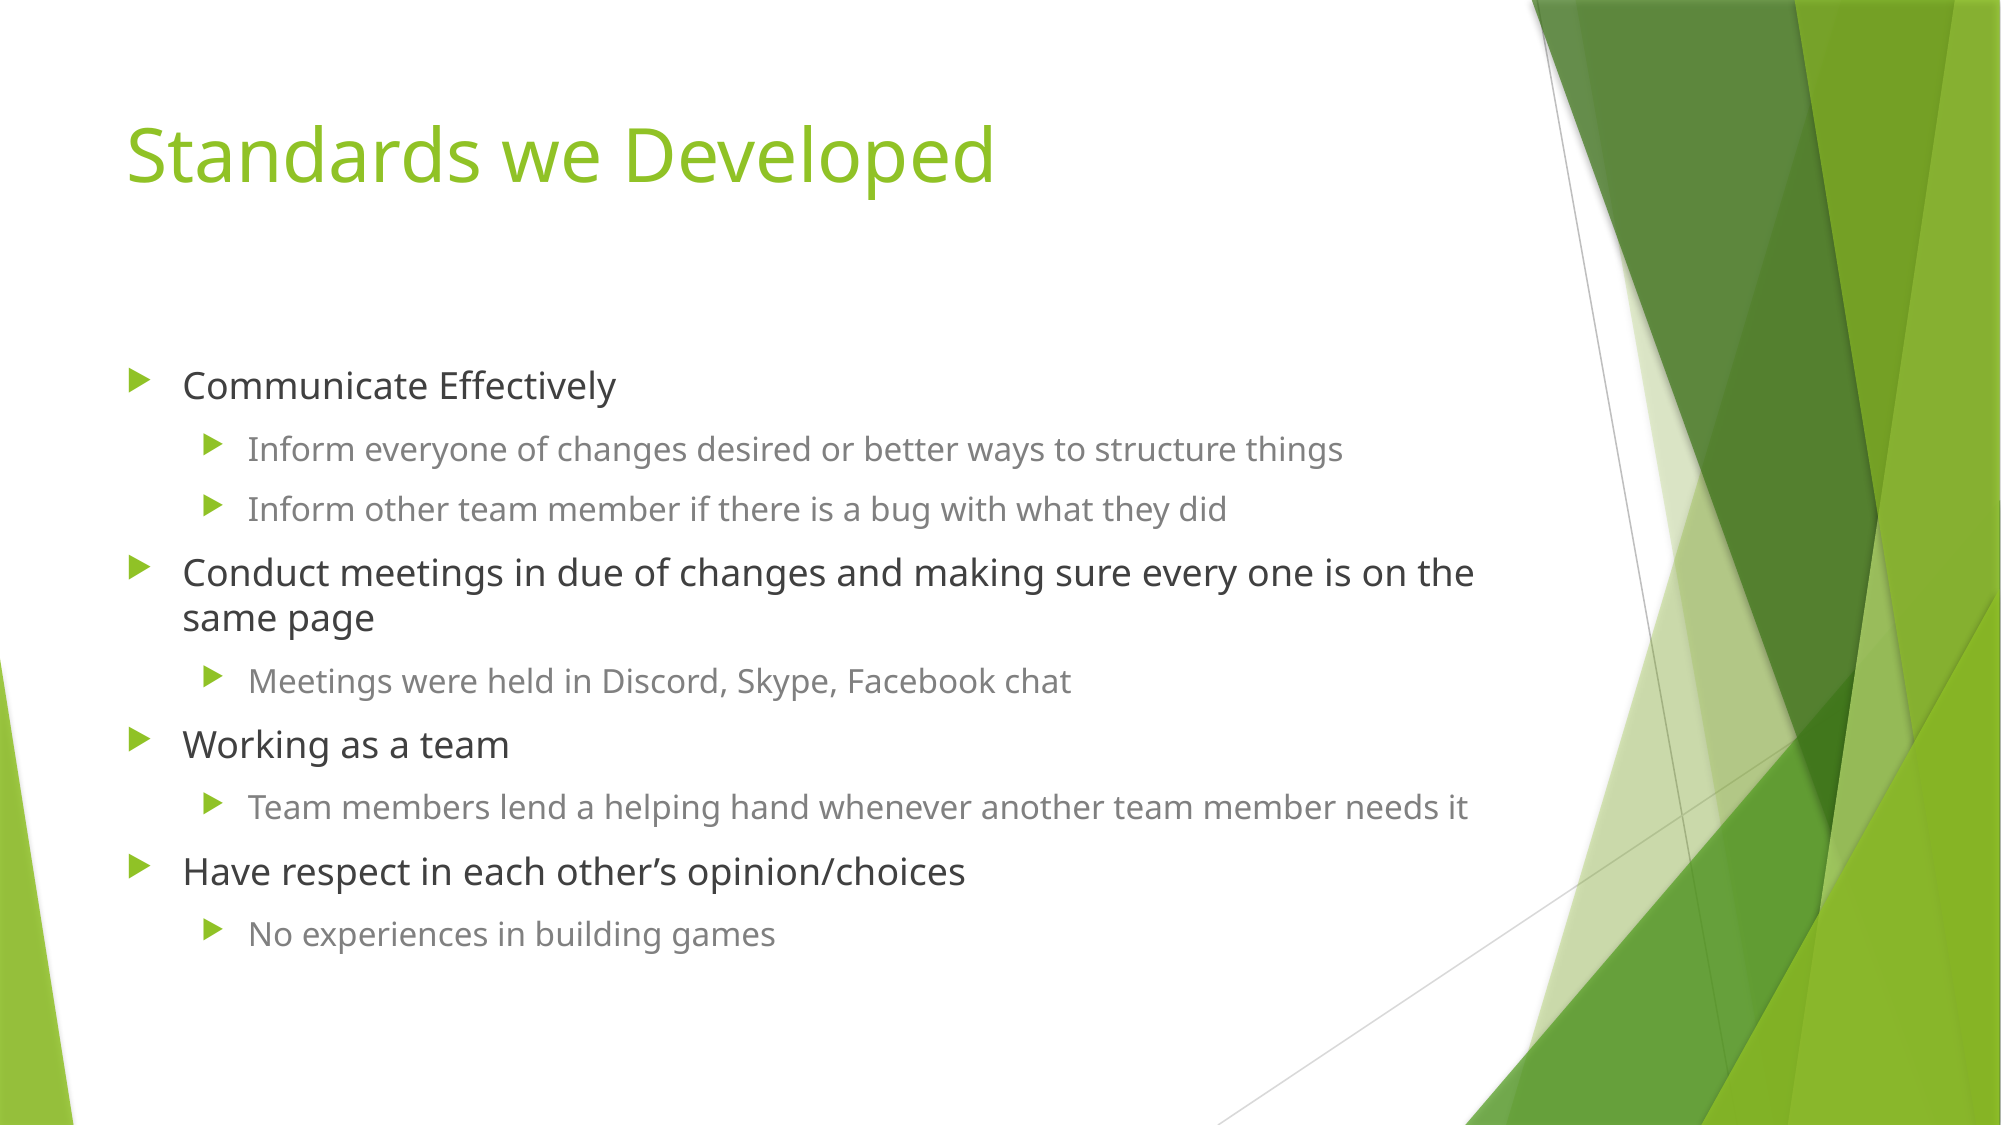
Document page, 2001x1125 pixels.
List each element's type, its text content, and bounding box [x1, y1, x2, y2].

title Standards we Developed [111, 99, 1522, 317]
list Communicate Effectively Inform everyone of changes desired or better ways to structure things Inform other team member if there is a bug with what they did Conduct meetings in due of changes and making sure every one is on the same page Meetings were held in Discord, Skype, Facebook chat Working as a team Team members lend a helping hand whenever another team member needs it Have respect in each other’s opinion/choices No experiences in building games [111, 354, 1522, 992]
